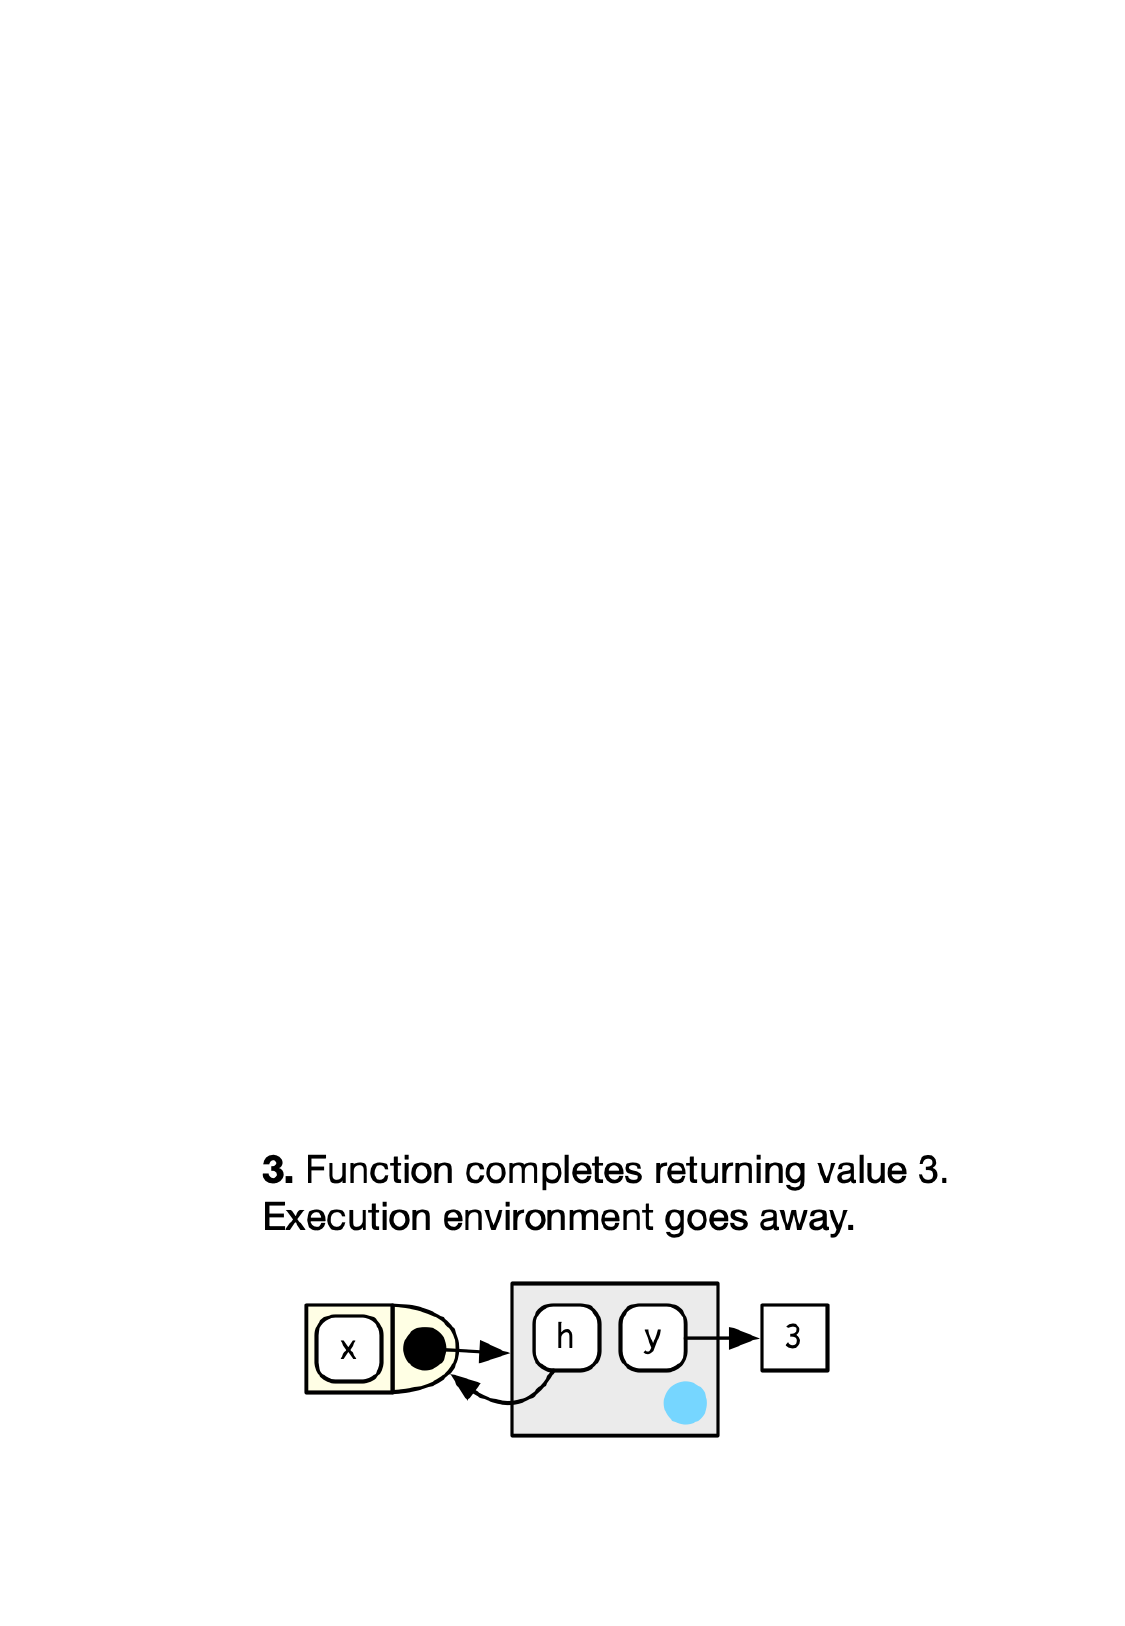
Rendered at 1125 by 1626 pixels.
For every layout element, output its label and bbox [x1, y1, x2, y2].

picture [240, 1133, 967, 1457]
